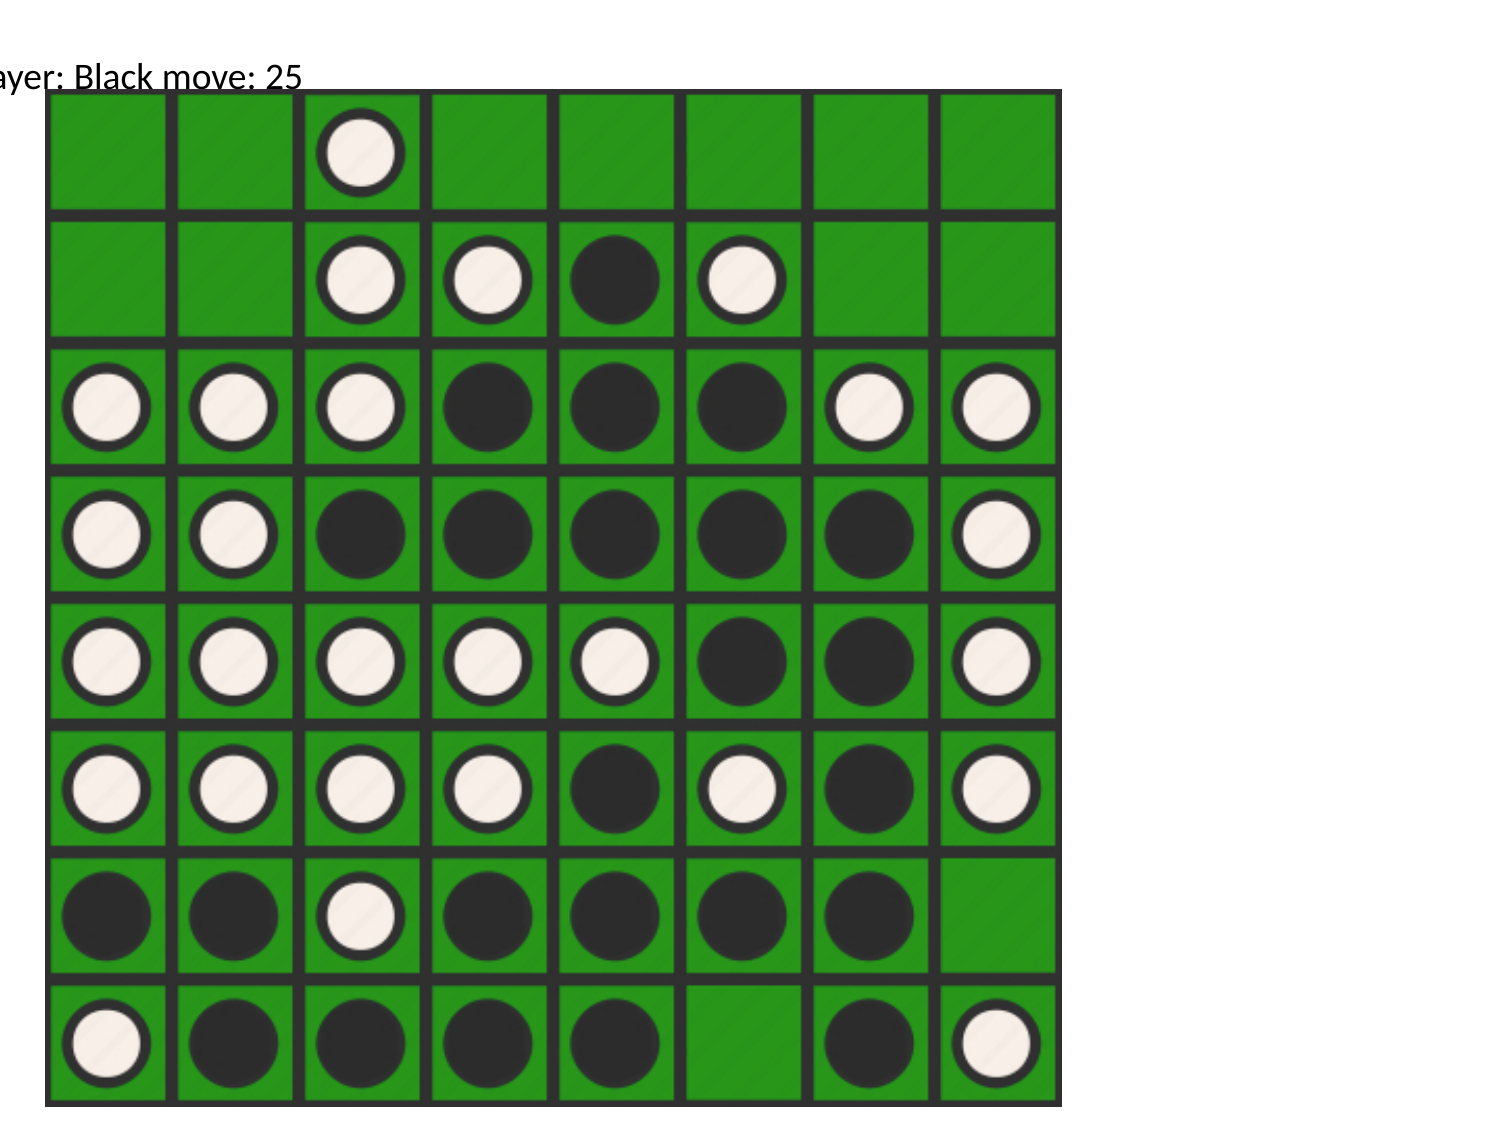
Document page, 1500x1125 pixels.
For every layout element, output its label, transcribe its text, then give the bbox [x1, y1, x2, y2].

text_box turn: 47 player: Black move: 25 [0, 44, 319, 105]
picture [44, 89, 1062, 1107]
